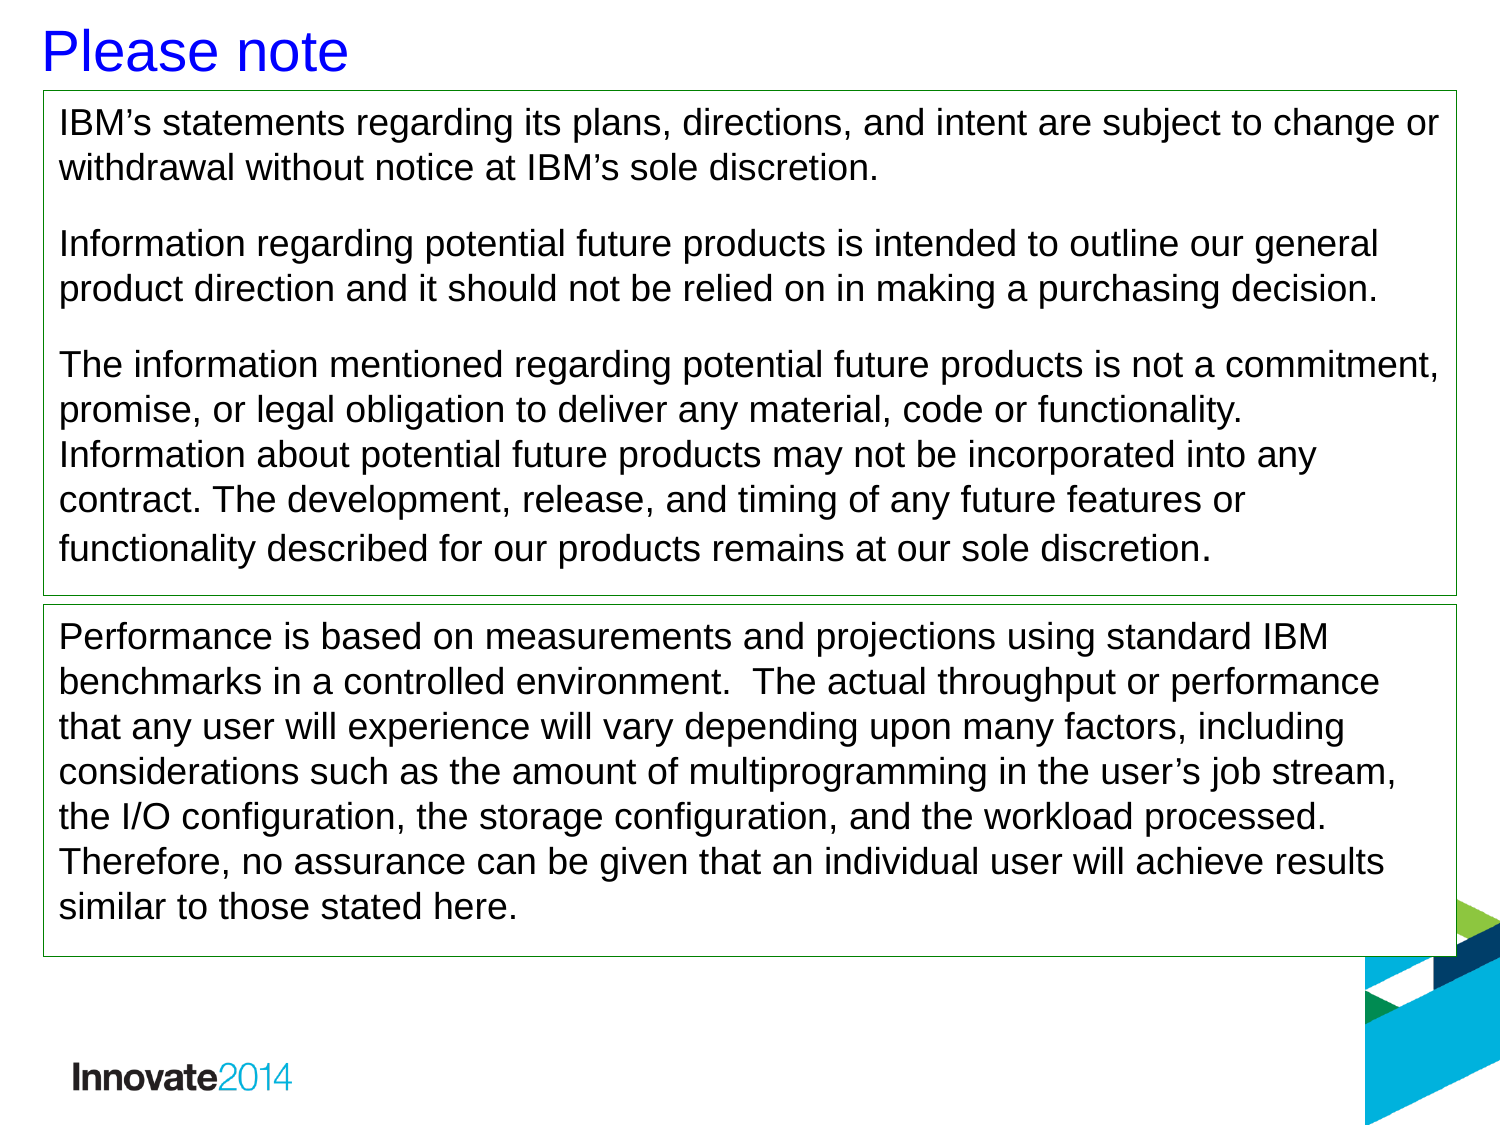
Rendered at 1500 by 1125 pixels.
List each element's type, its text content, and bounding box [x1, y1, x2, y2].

picture [1365, 886, 1500, 1023]
list IBM’s statements regarding its plans, directions, and intent are subject to change or withdrawal without notice at IBM’s sole discretion. Information regarding potential future products is intended to outline our general product direction and it should not be relied on in making a purchasing decision. The information mentioned regarding potential future products is not a commitment, promise, or legal obligation to deliver any material, code or functionality. Information about potential future products may not be incorporated into any contract. The development, release, and timing of any future features or functionality described for our products remains at our sole discretion. [43, 90, 1457, 595]
title Please note [26, 25, 1469, 91]
text_box Performance is based on measurements and projections using standard IBM benchmarks in a controlled environment. The actual throughput or performance that any user will experience will vary depending upon many factors, including considerations such as the amount of multiprogramming in the user’s job stream, the I/O configuration, the storage configuration, and the workload processed. Therefore, no assurance can be given that an individual user will achieve results similar to those stated here. [43, 604, 1457, 957]
picture [71, 1060, 294, 1093]
picture [1372, 1061, 1500, 1125]
